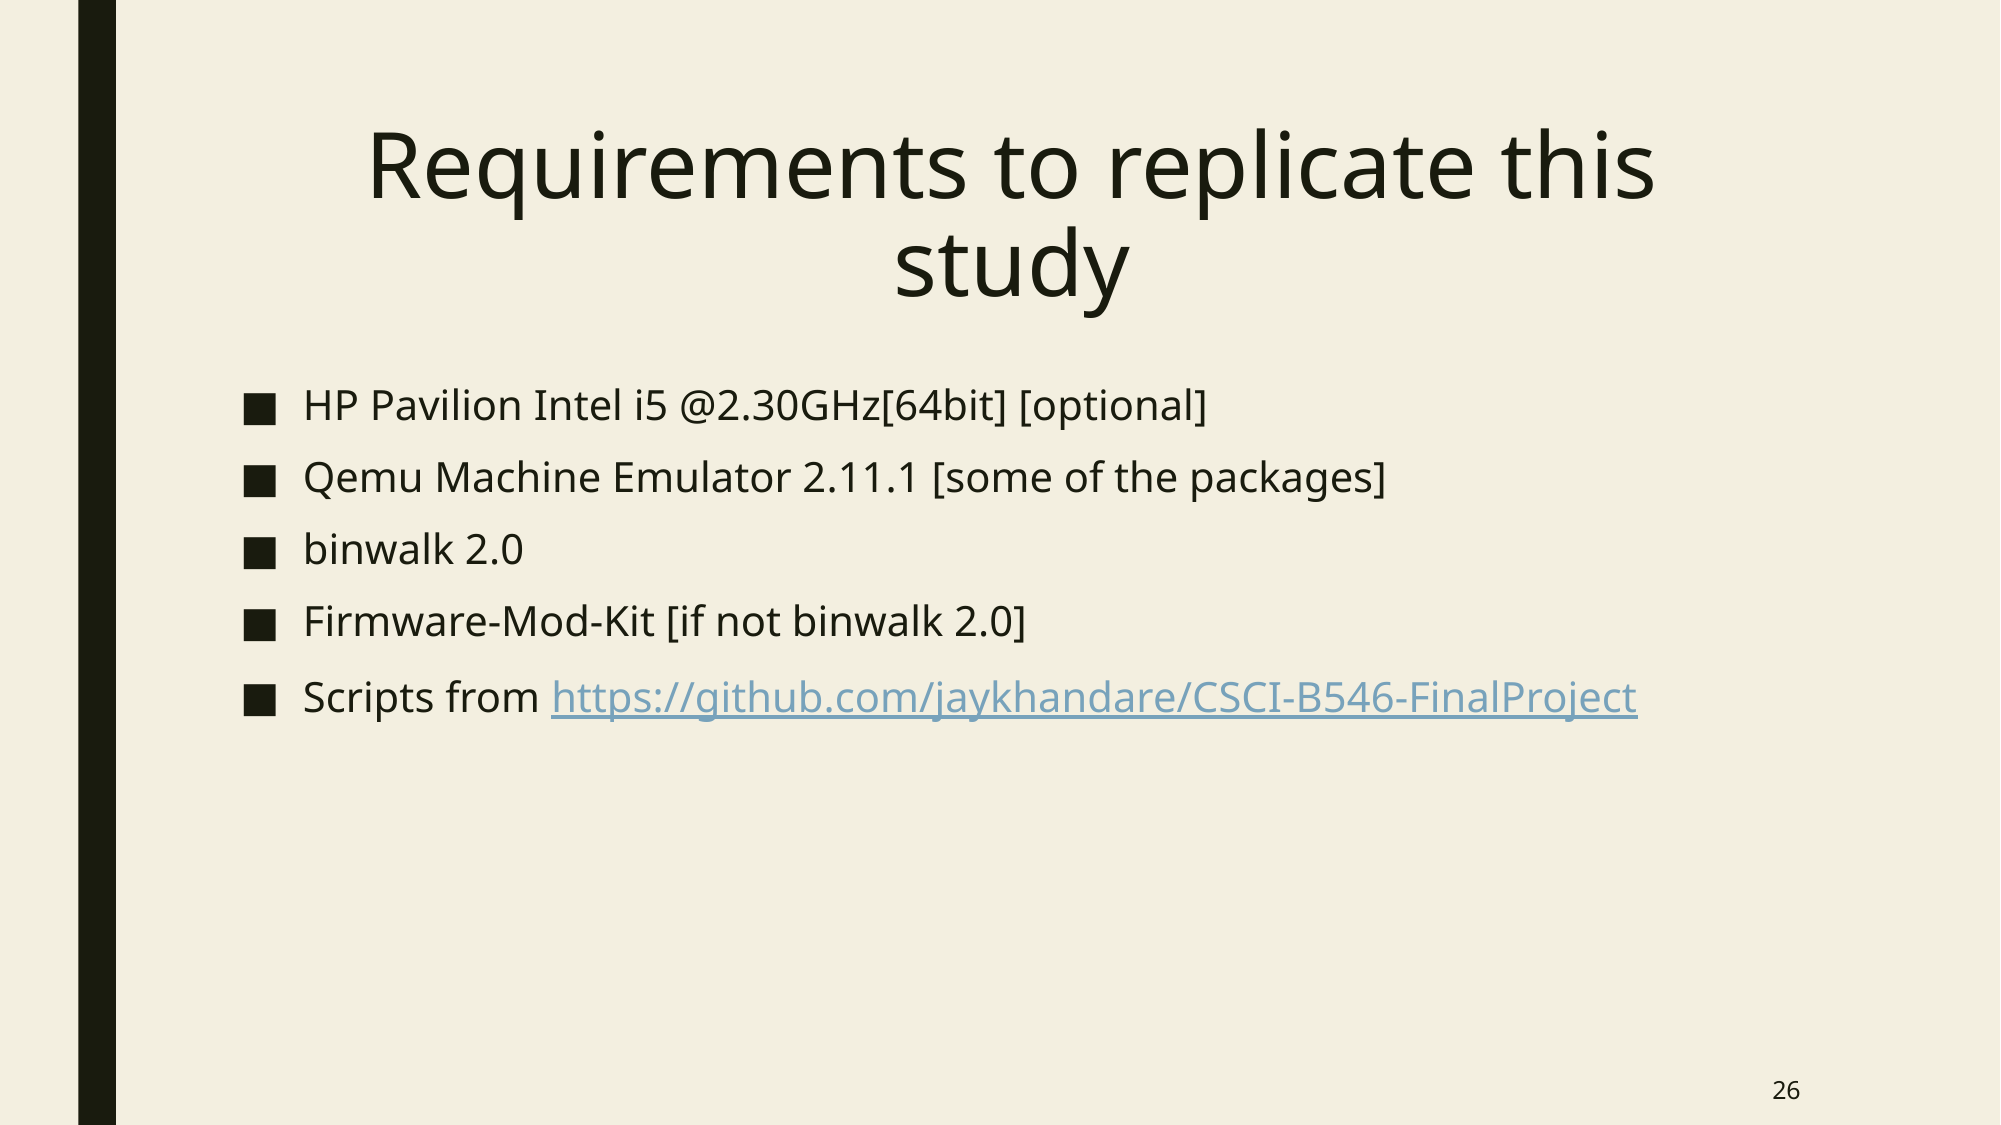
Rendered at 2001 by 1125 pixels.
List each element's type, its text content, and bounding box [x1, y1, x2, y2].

title Requirements to replicate this study [225, 112, 1800, 357]
slide_number 26 [1553, 1058, 1816, 1125]
list HP Pavilion Intel i5 @2.30GHz[64bit] [optional] Qemu Machine Emulator 2.11.1 [some of the packages] binwalk 2.0 Firmware-Mod-Kit [if not binwalk 2.0] Scripts from https://github.com/jaykhandare/CSCI-B546-FinalProject [225, 375, 1800, 963]
